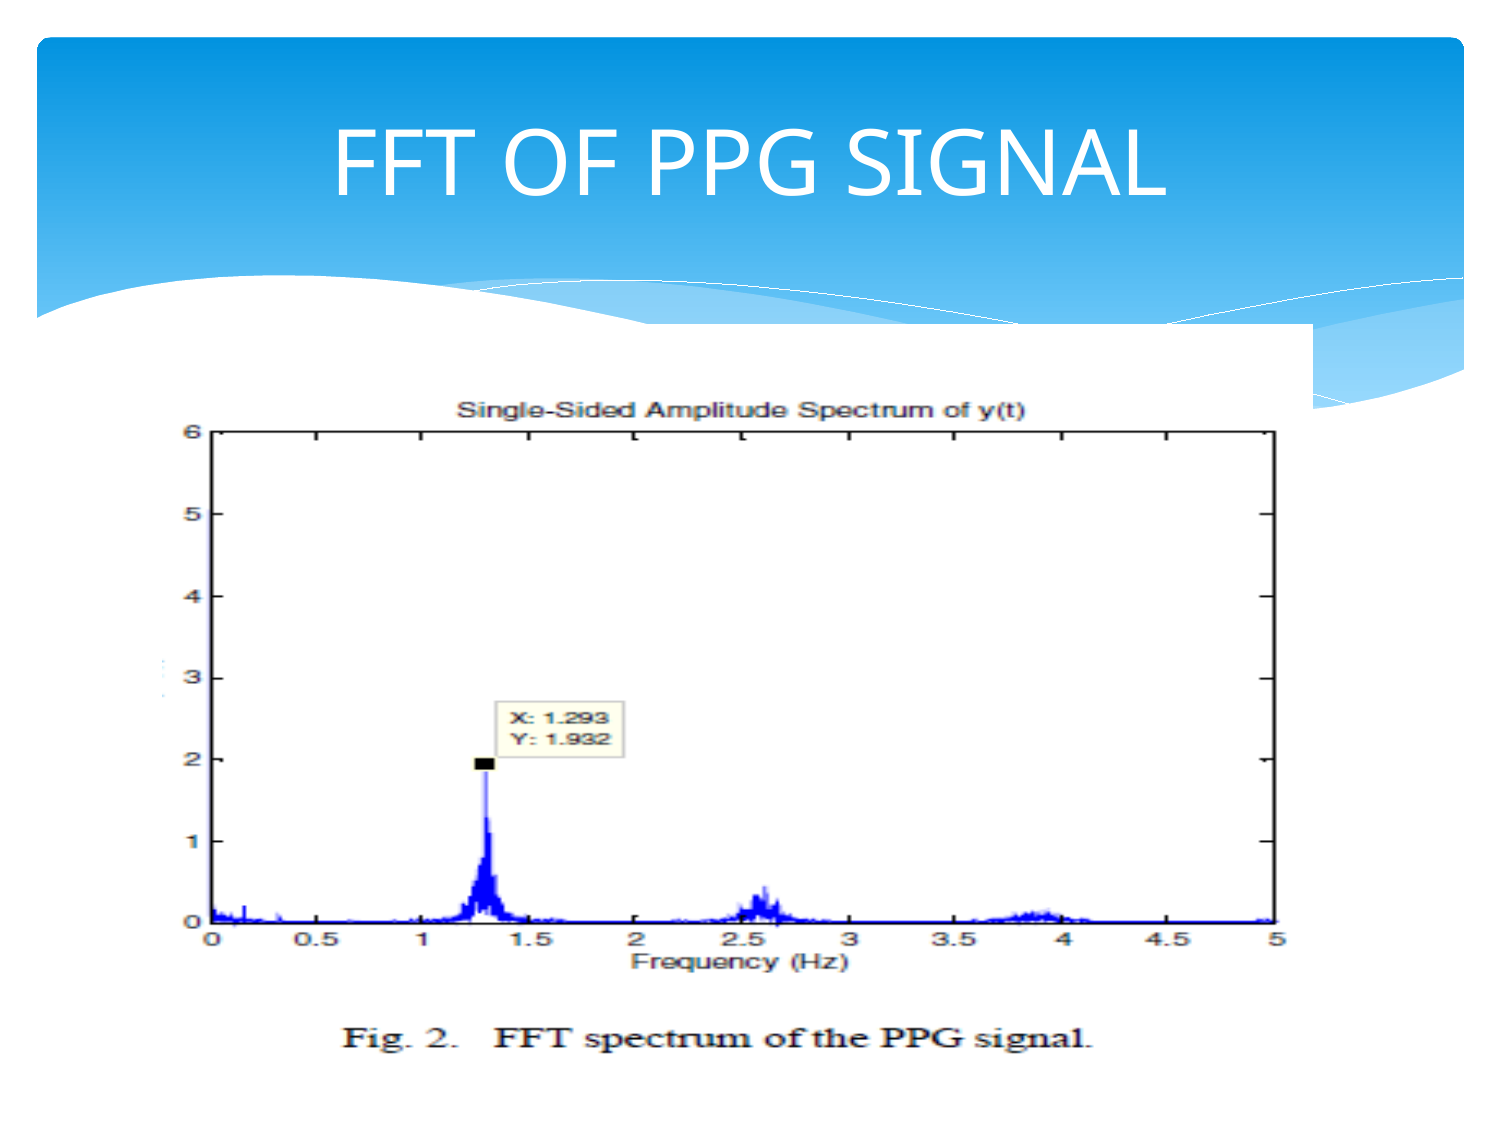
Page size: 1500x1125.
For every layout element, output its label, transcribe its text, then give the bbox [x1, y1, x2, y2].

title FFT OF PPG SIGNAL [75, 55, 1425, 261]
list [162, 324, 1313, 1063]
